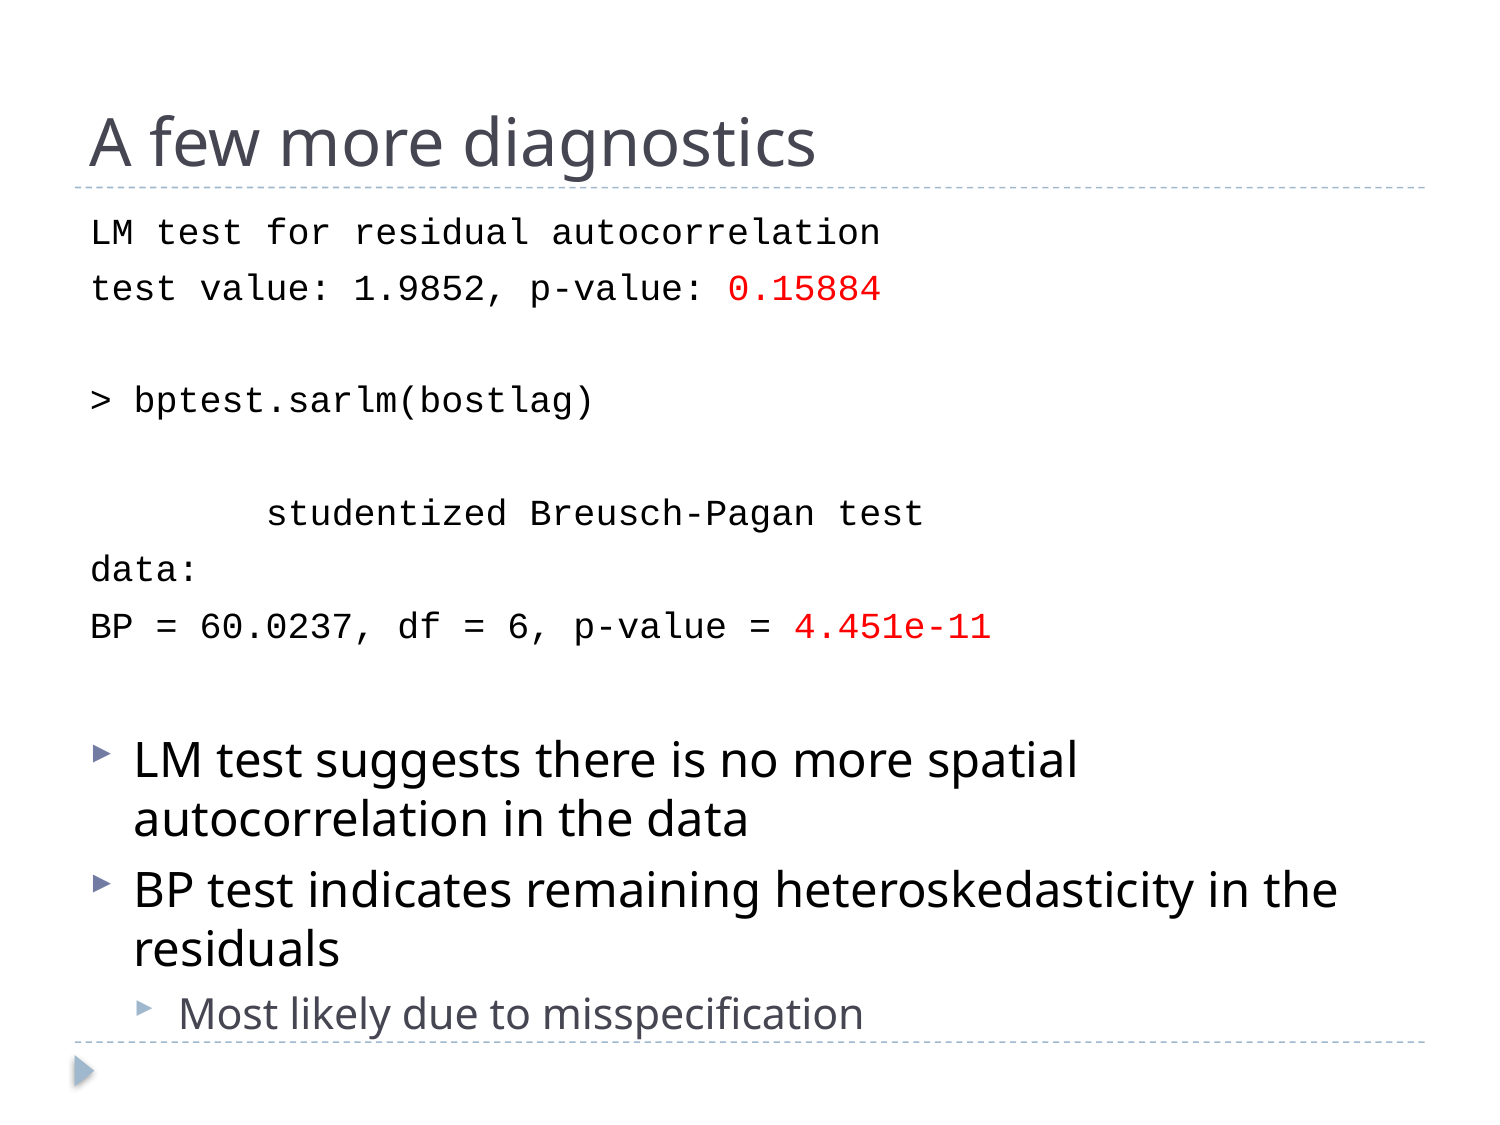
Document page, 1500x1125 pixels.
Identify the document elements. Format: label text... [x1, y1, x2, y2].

title A few more diagnostics [75, 24, 1425, 188]
list LM test for residual autocorrelation test value: 1.9852, p-value: 0.15884 > bptest.sarlm(bostlag) studentized Breusch-Pagan test data: BP = 60.0237, df = 6, p-value = 4.451e-11 LM test suggests there is no more spatial autocorrelation in the data BP test indicates remaining heteroskedasticity in the residuals Most likely due to misspecification [75, 200, 1425, 1050]
